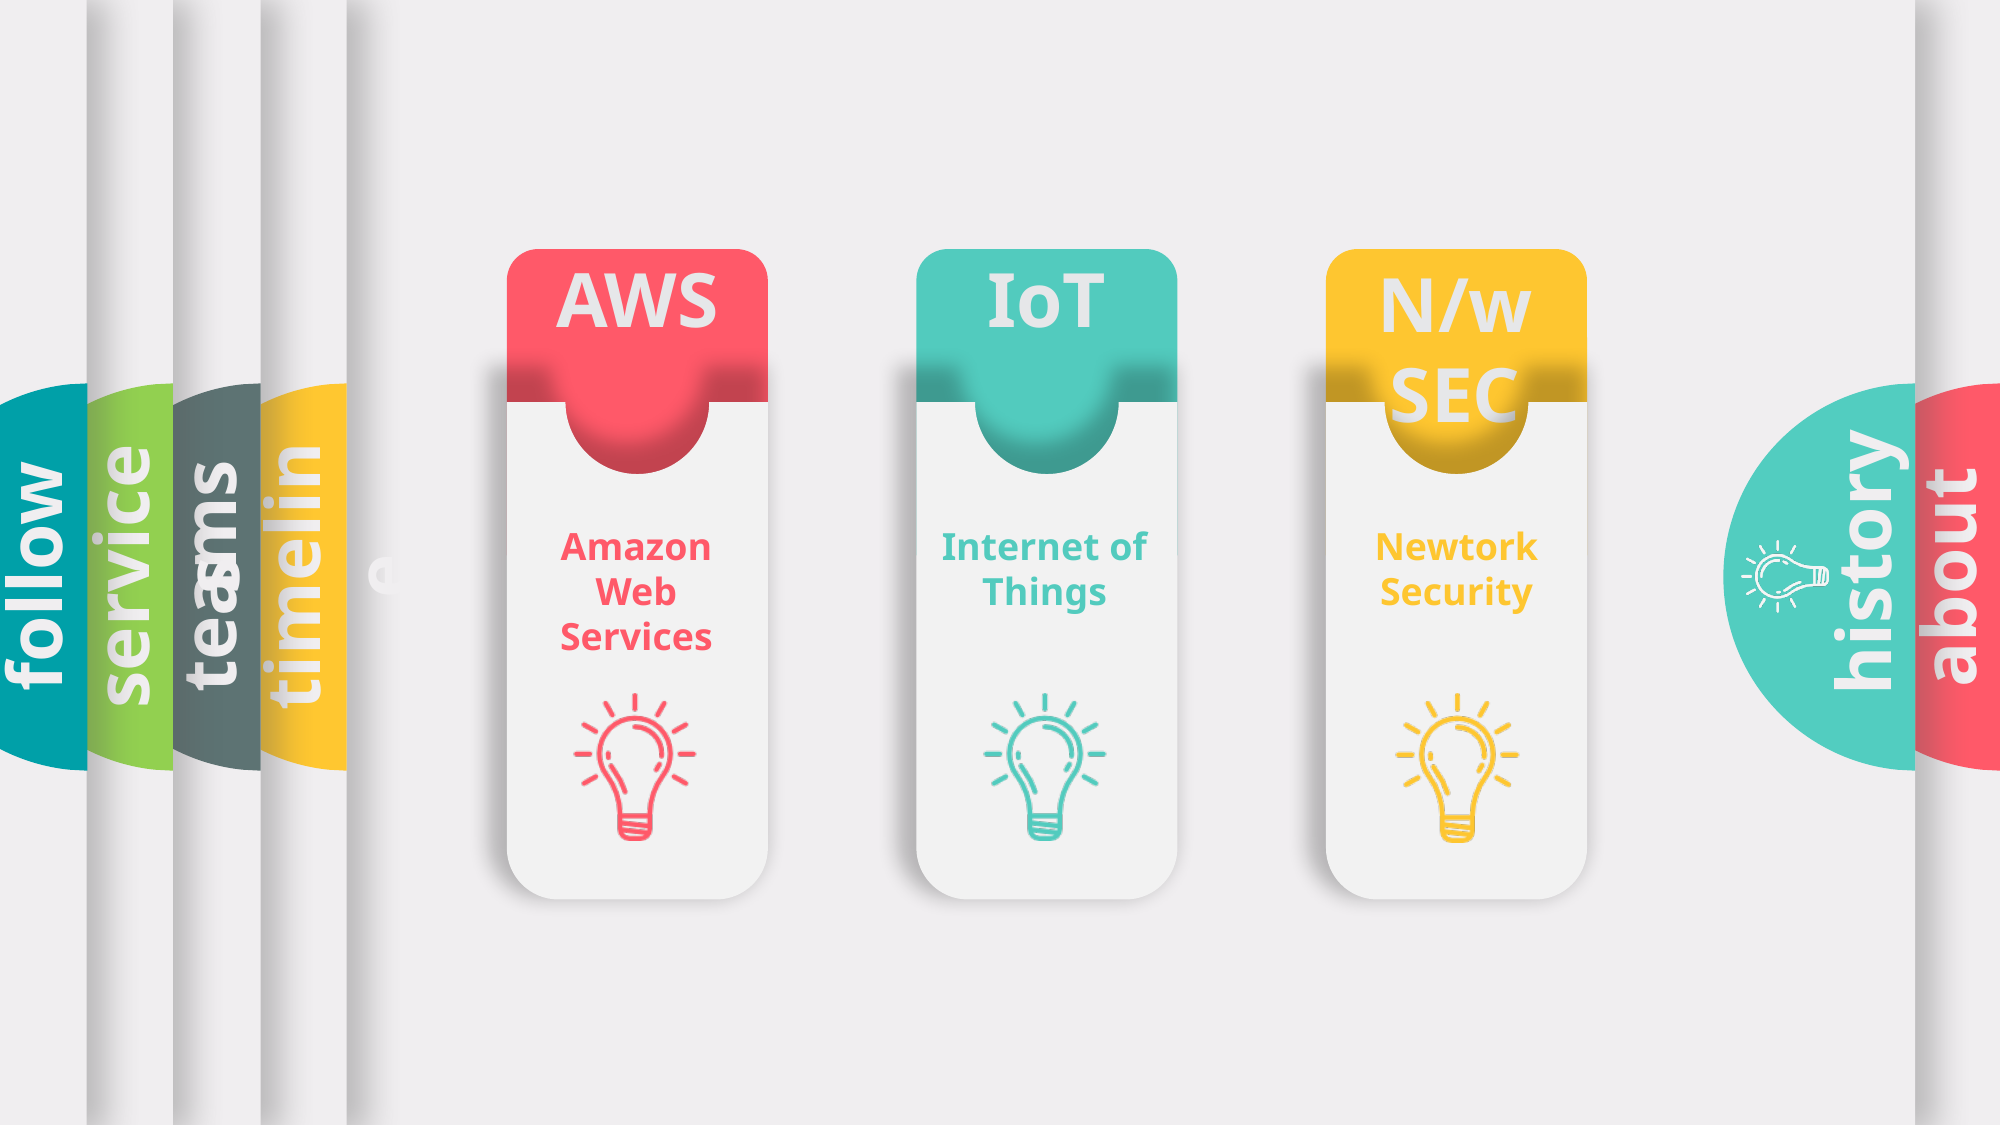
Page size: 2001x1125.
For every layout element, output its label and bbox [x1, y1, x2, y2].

picture [1383, 693, 1532, 843]
text_box [898, 244, 1195, 556]
text_box [173, 0, 261, 1125]
text_box [261, 0, 347, 1125]
text_box [1325, 249, 1588, 556]
text_box [906, 516, 1176, 633]
picture [971, 693, 1119, 841]
text_box [0, 0, 88, 1125]
text_box [88, 0, 173, 1125]
text_box [489, 244, 786, 556]
text_box [347, 0, 1916, 1125]
text_box [1916, 0, 2000, 1125]
picture [561, 693, 709, 841]
